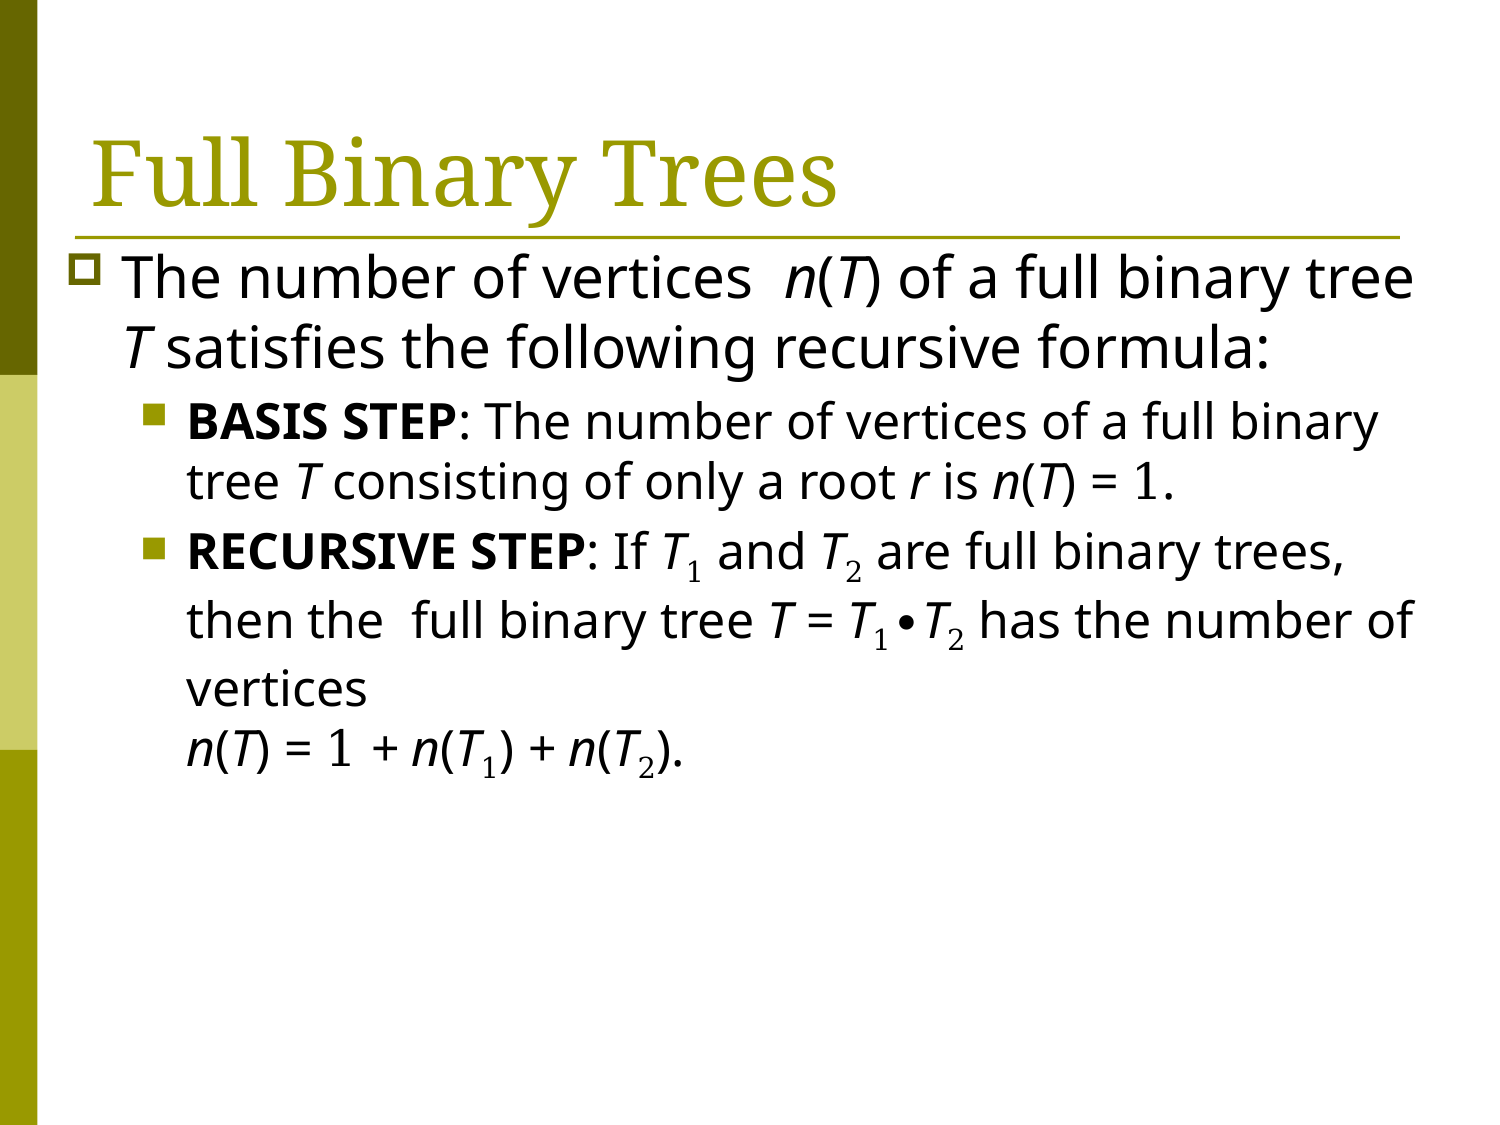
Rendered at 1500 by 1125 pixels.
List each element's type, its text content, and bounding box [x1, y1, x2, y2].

list The number of vertices n(T) of a full binary tree T satisfies the following recursive formula: BASIS STEP: The number of vertices of a full binary tree T consisting of only a root r is n(T) = 1. RECURSIVE STEP: If T1 and T2 are full binary trees, then the full binary tree T = T1∙T2 has the number of vertices n(T) = 1 + n(T1) + n(T2). [50, 232, 1438, 1100]
title Full Binary Trees [75, 45, 1425, 232]
